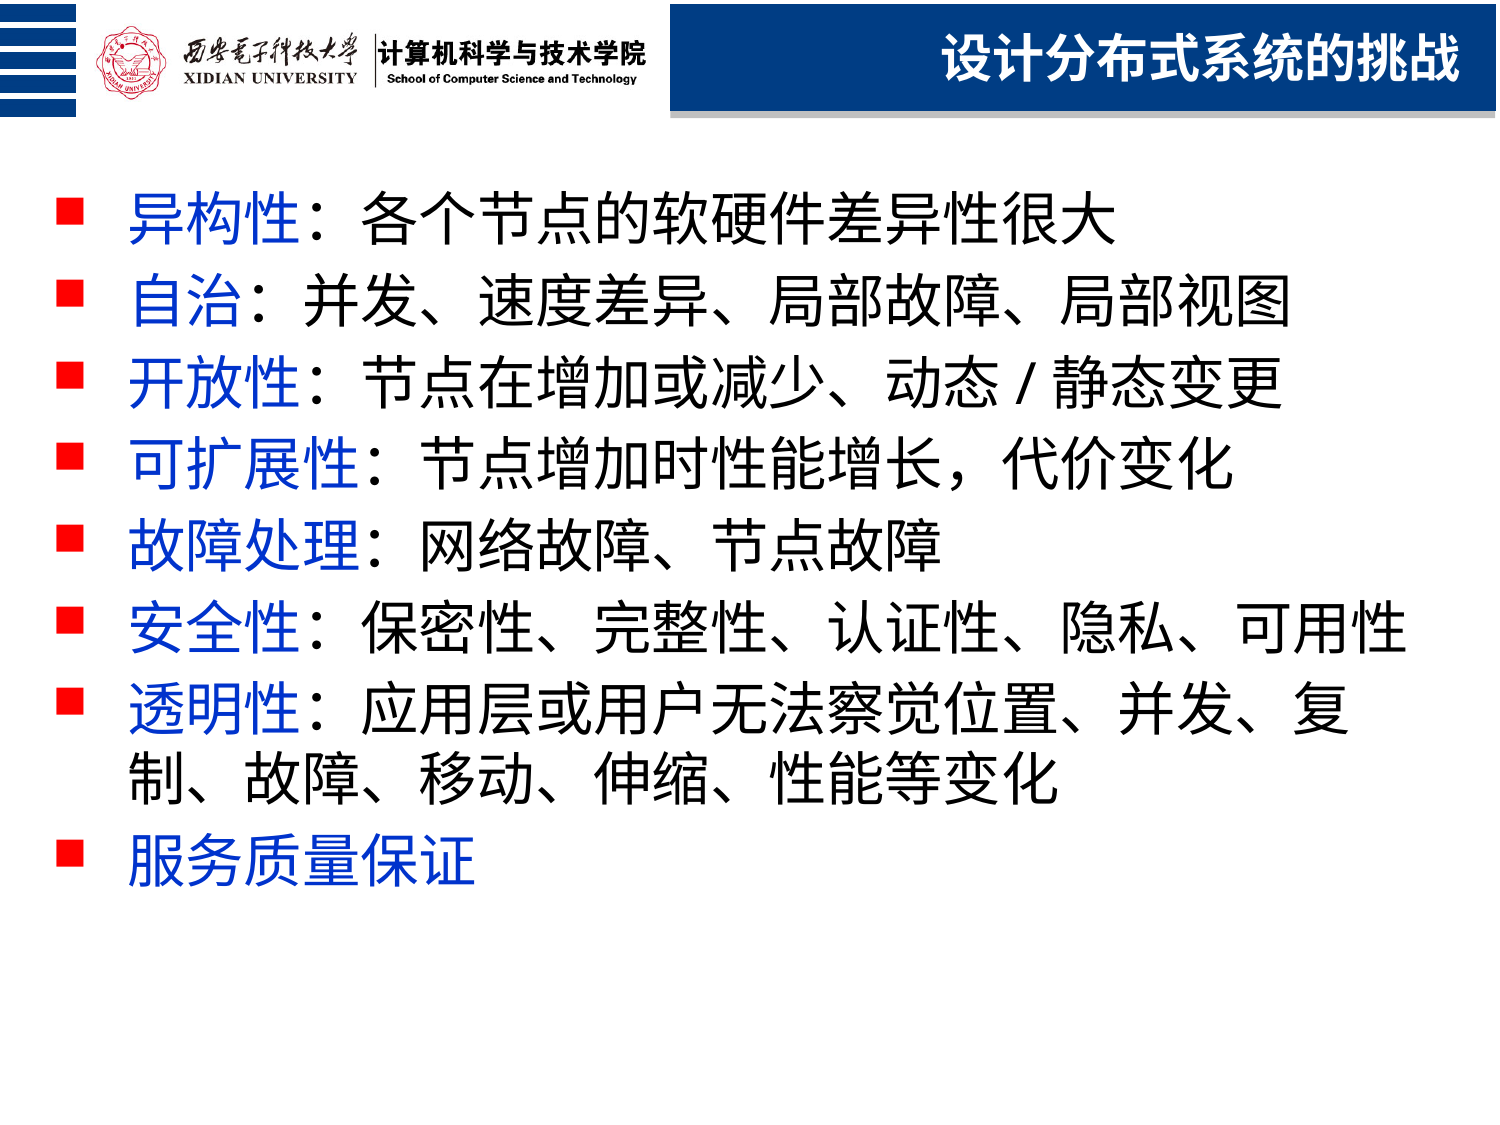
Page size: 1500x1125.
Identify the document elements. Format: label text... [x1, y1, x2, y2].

picture [0, 4, 1496, 117]
text_box 设计分布式系统的挑战 [862, 24, 1475, 88]
list 异构性：各个节点的软硬件差异性很大 自治：并发、速度差异、局部故障、局部视图 开放性：节点在增加或减少、动态/静态变更 可扩展性：节点增加时性能增长，代价变化 故障处理：网络故障、节点故障 安全性：保密性、完整性、认证性、隐私、可用性 透明性：应用层或用户无法察觉位置、并发、复制、故障、移动、伸缩、性能等变化 服务质量保证 [37, 174, 1476, 1038]
